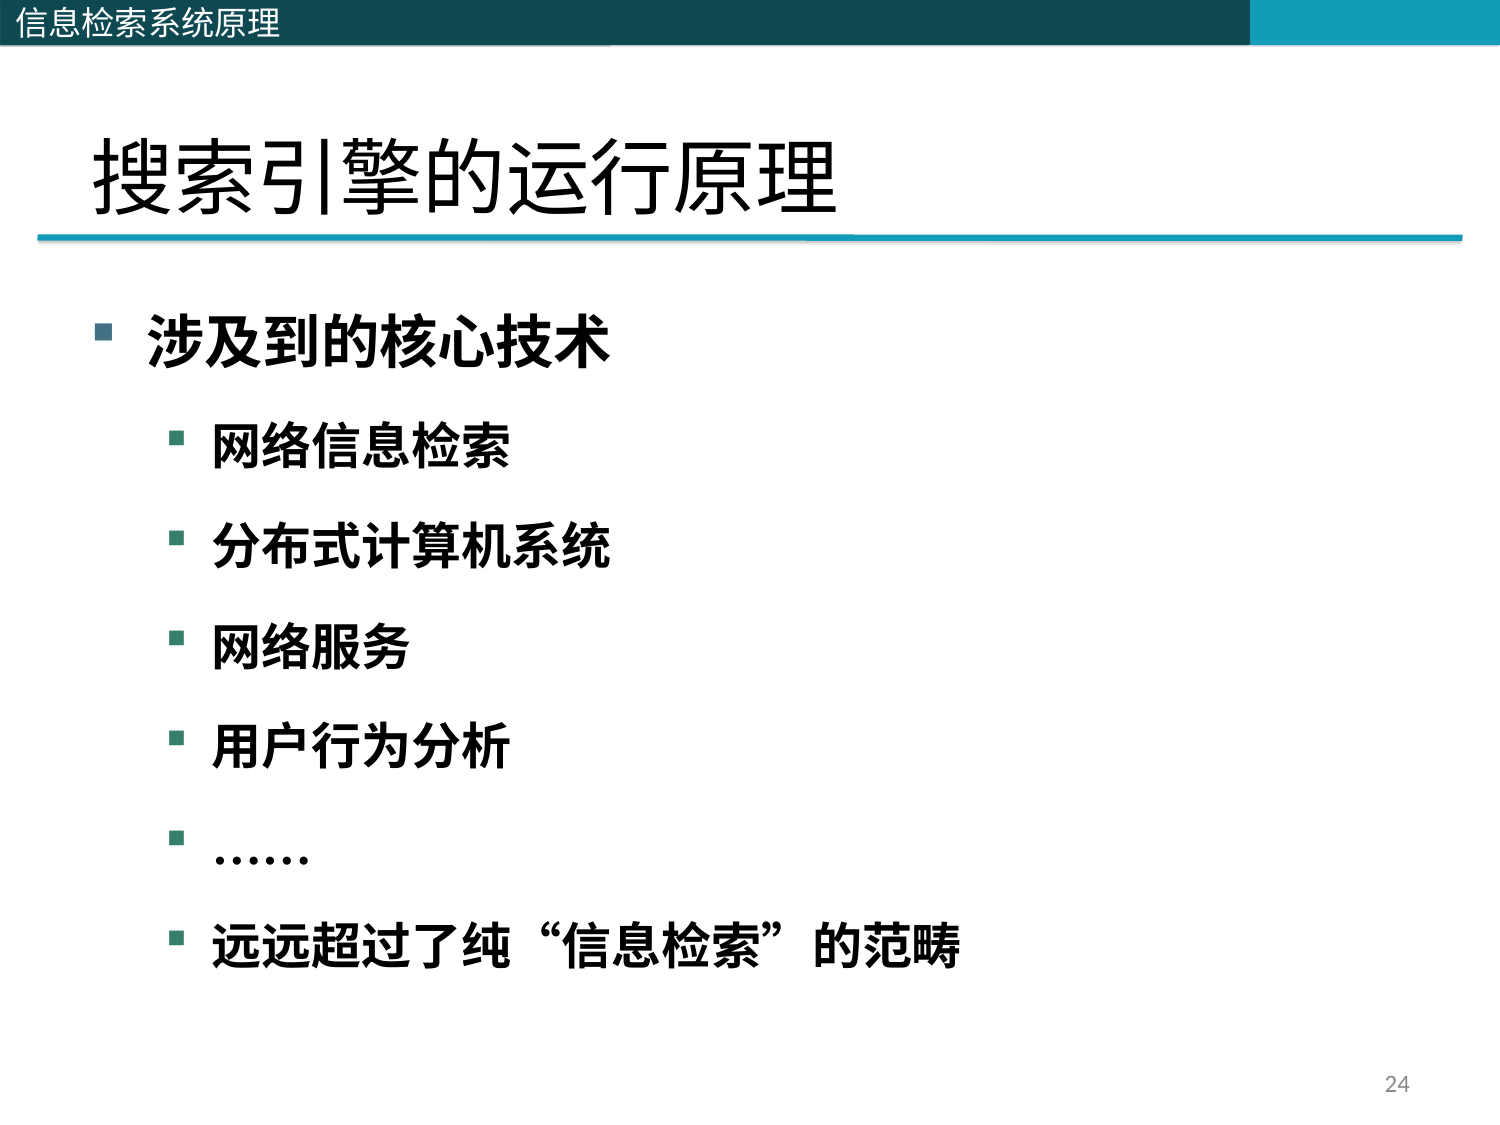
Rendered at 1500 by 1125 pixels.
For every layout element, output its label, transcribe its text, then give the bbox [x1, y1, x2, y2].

list 涉及到的核心技术 网络信息检索 分布式计算机系统 网络服务 用户行为分析 …… 远远超过了纯“信息检索”的范畴 [75, 262, 1425, 1075]
slide_number 24 [1074, 1062, 1425, 1103]
title 搜索引擎的运行原理 [75, 45, 1425, 233]
